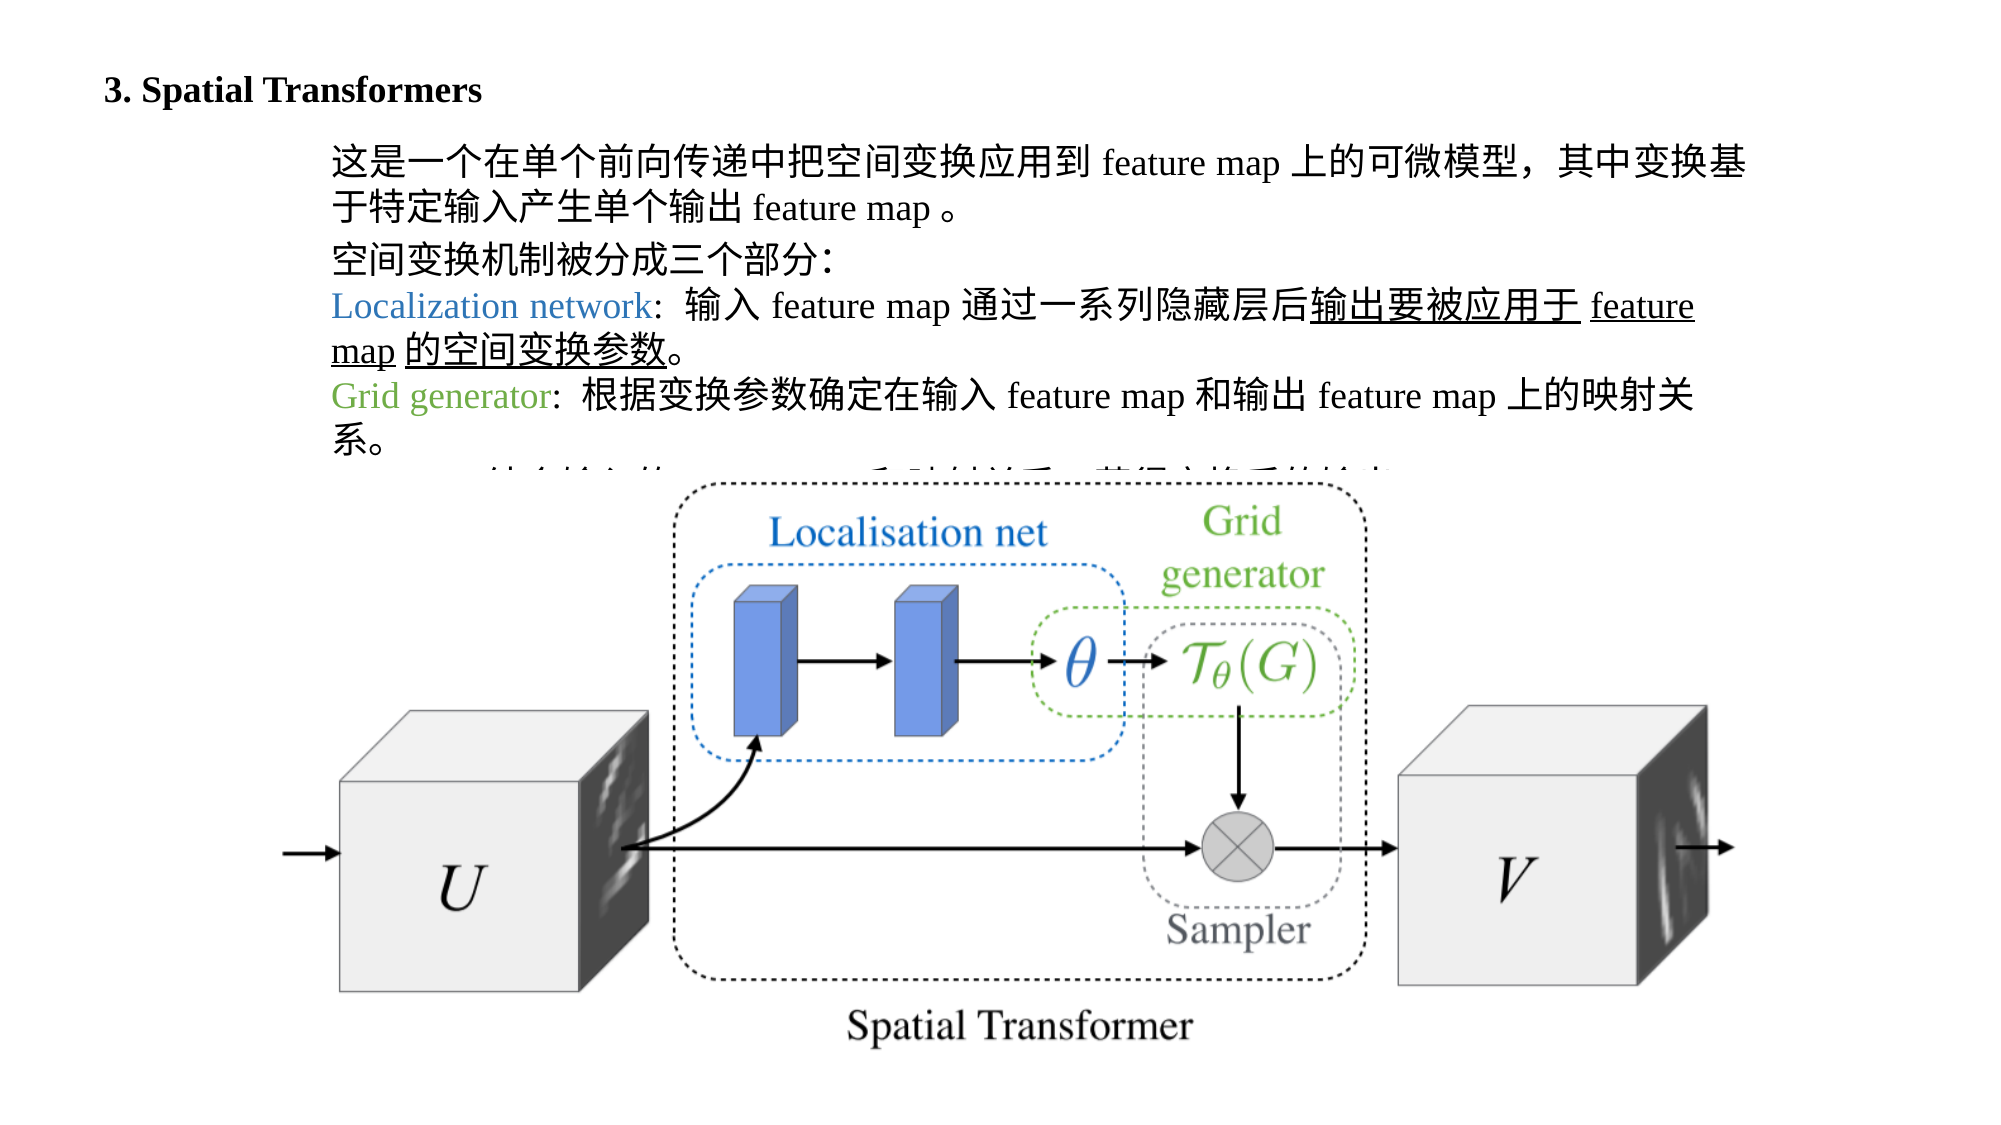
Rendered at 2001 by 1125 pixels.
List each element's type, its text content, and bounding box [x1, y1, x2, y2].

text_box 这是一个在单个前向传递中把空间变换应用到feature map上的可微模型，其中变换基于特定输入产生单个输出feature map。 [316, 130, 1762, 236]
picture [219, 470, 1781, 1096]
text_box 空间变换机制被分成三个部分： Localization network: 输入feature map通过一系列隐藏层后输出要被应用于feature map的空间变换参数。 Grid generator: 根据变换参数确定在输入feature map和输出feature map上的映射关系。 Sampler: 结合输入的feature map和映射关系，获得变换后的输出。 [316, 228, 1710, 470]
text_box 3. Spatial Transformers [88, 57, 498, 117]
